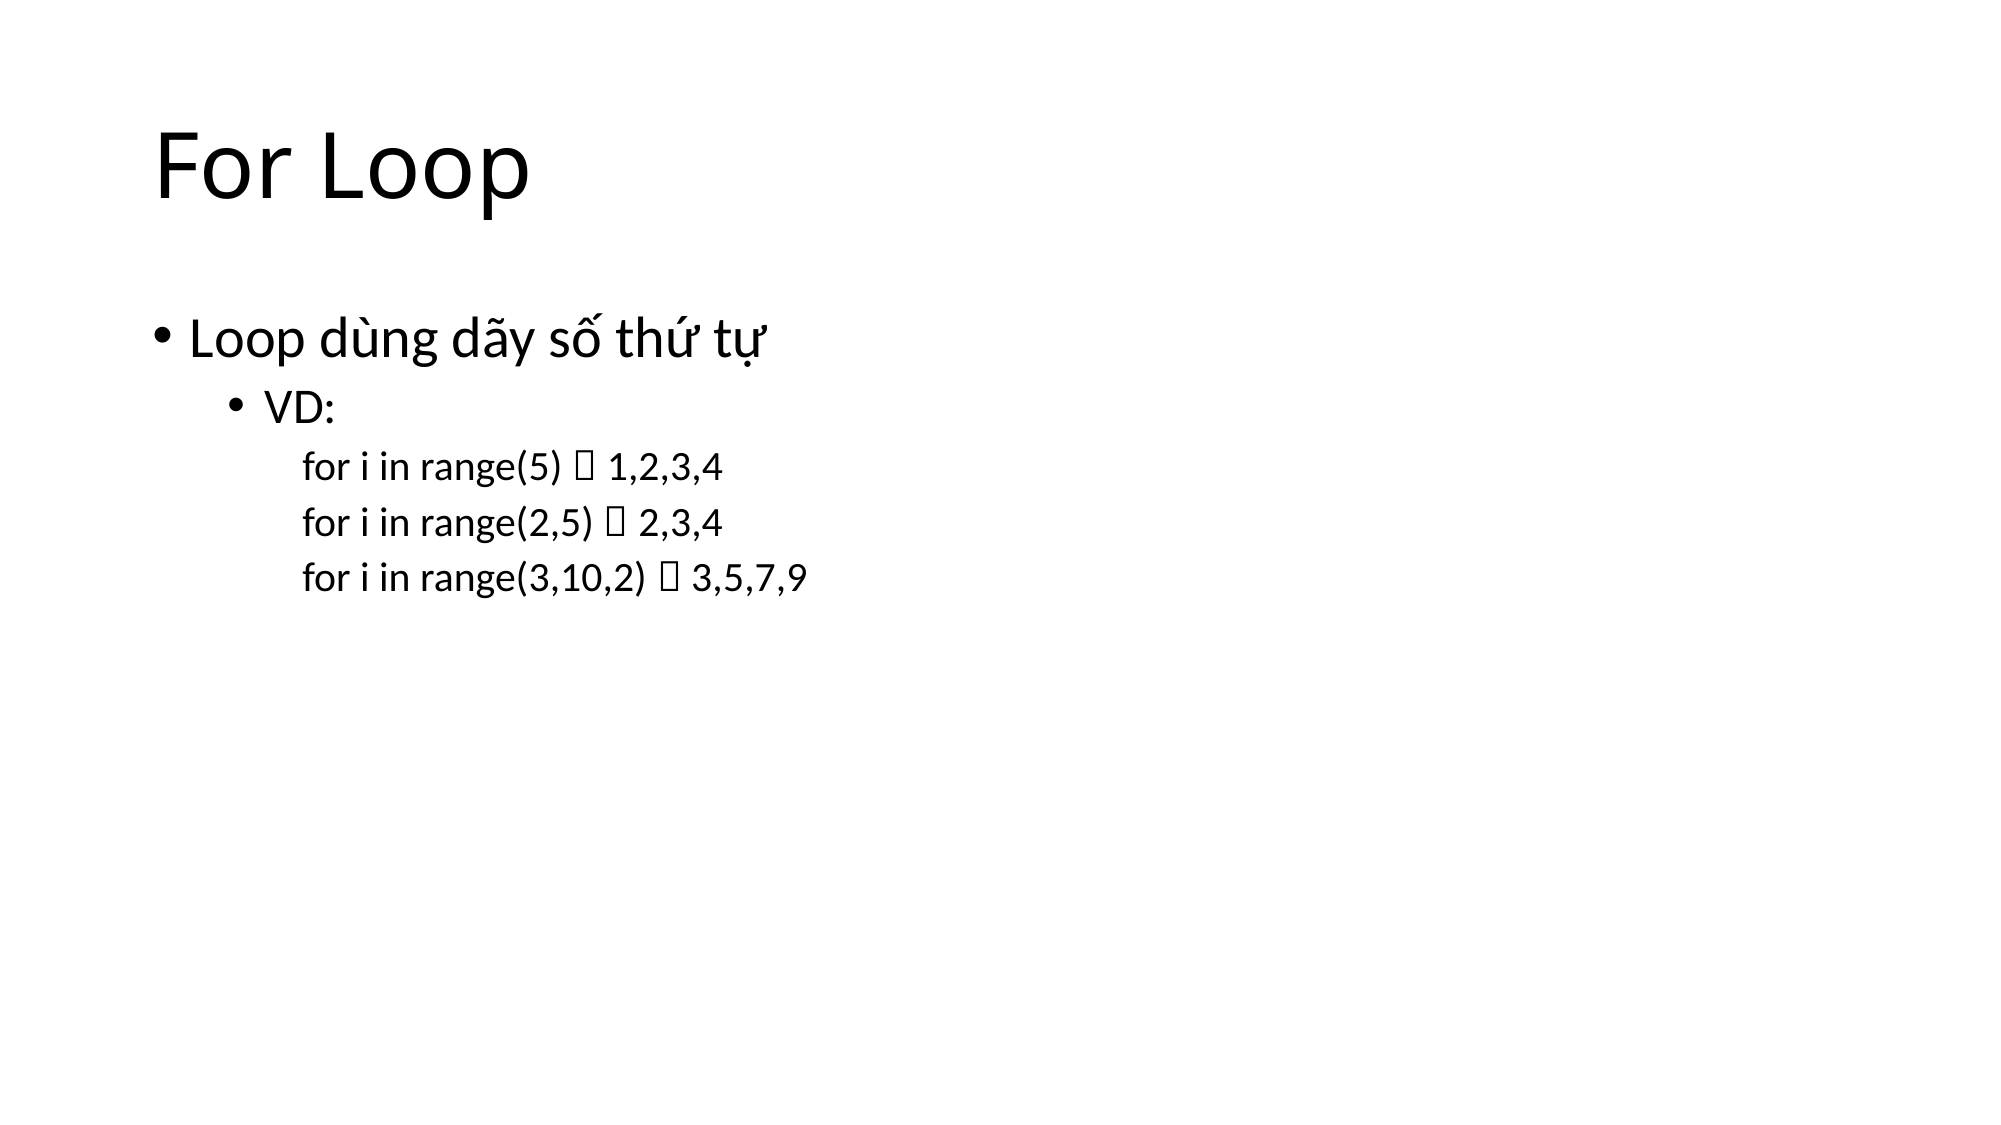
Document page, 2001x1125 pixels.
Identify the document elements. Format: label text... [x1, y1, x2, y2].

list Loop dùng dãy số thứ tự VD: for i in range(5)  1,2,3,4 for i in range(2,5)  2,3,4 for i in range(3,10,2)  3,5,7,9 [137, 299, 1863, 1014]
title For Loop [137, 59, 1863, 278]
